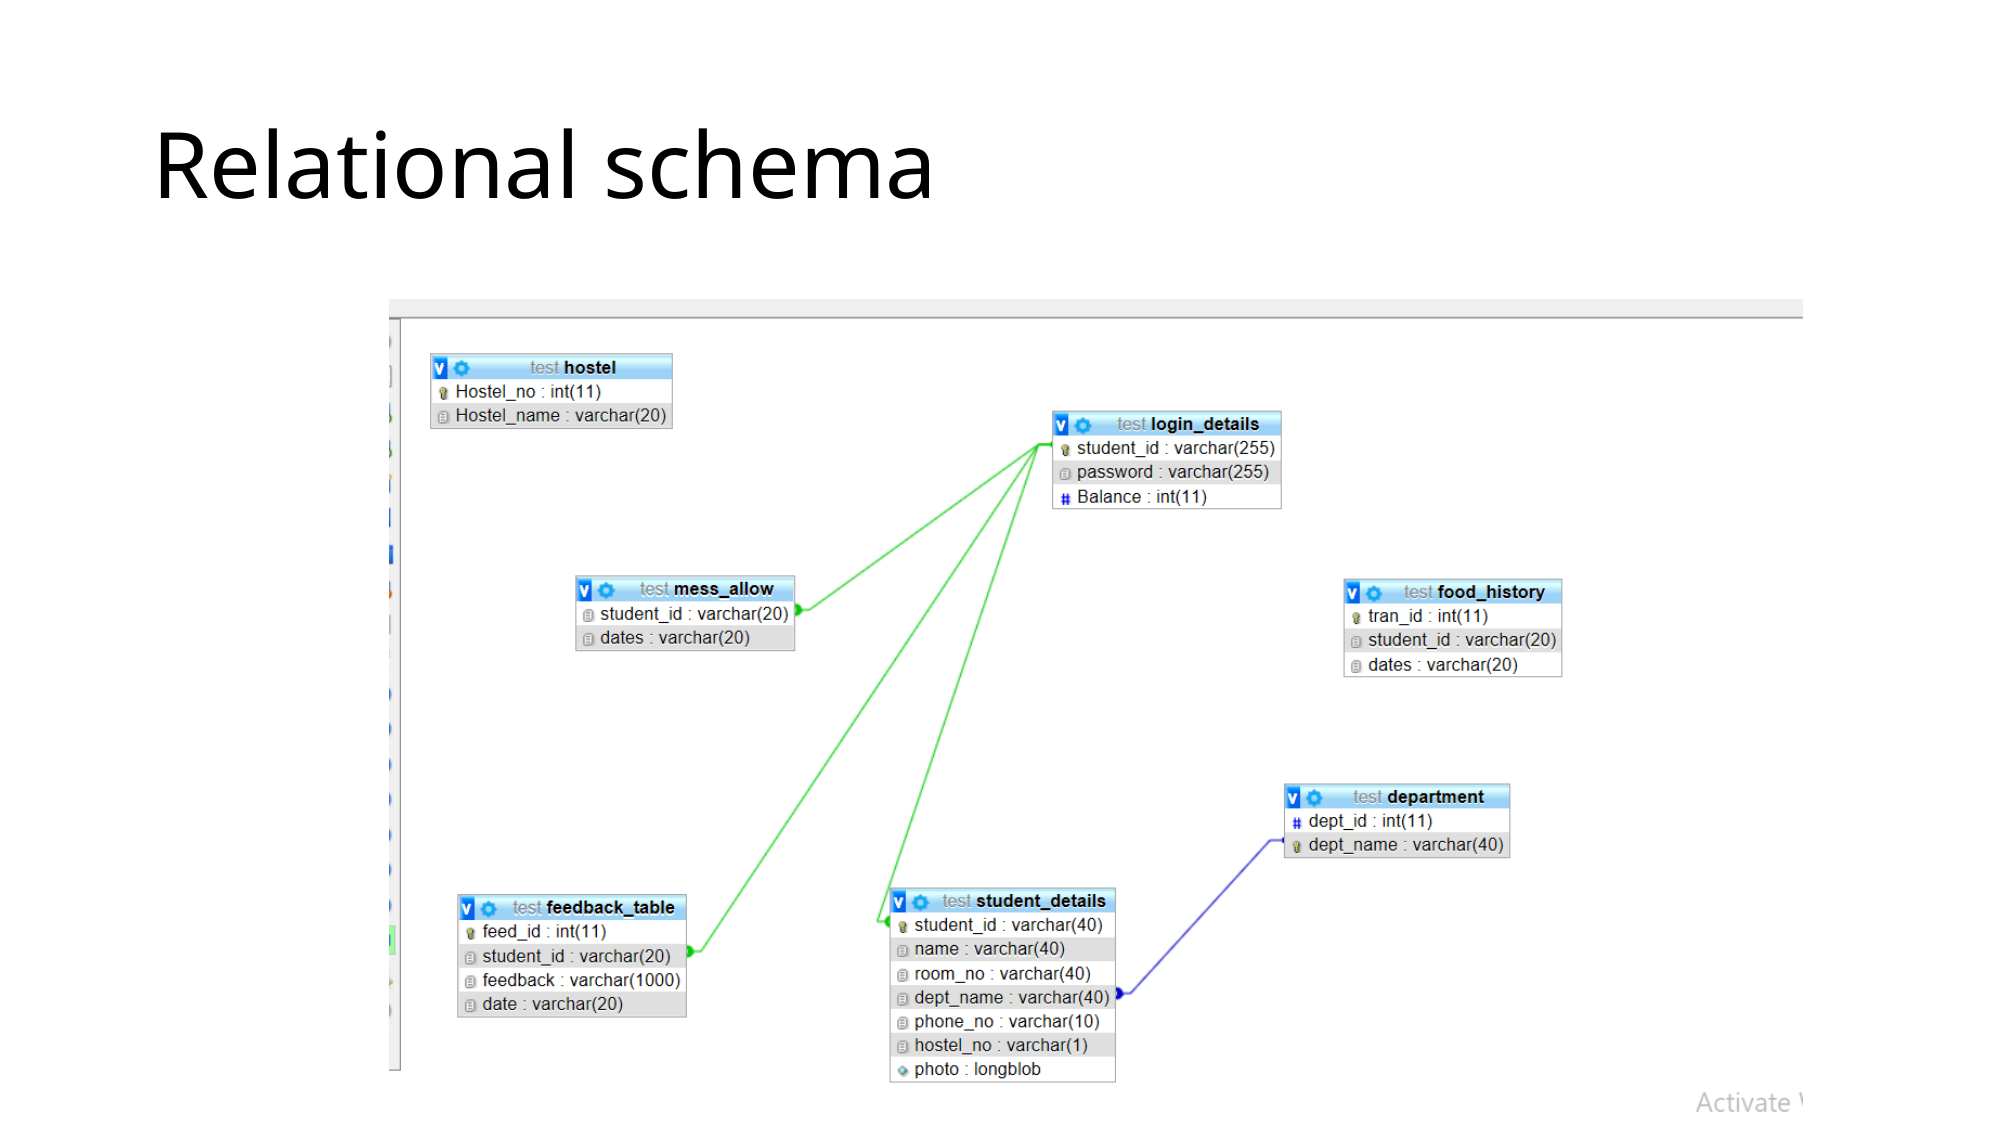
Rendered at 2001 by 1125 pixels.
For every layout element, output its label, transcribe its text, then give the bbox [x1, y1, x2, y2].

title Relational schema [137, 59, 1863, 278]
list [389, 299, 1802, 1125]
